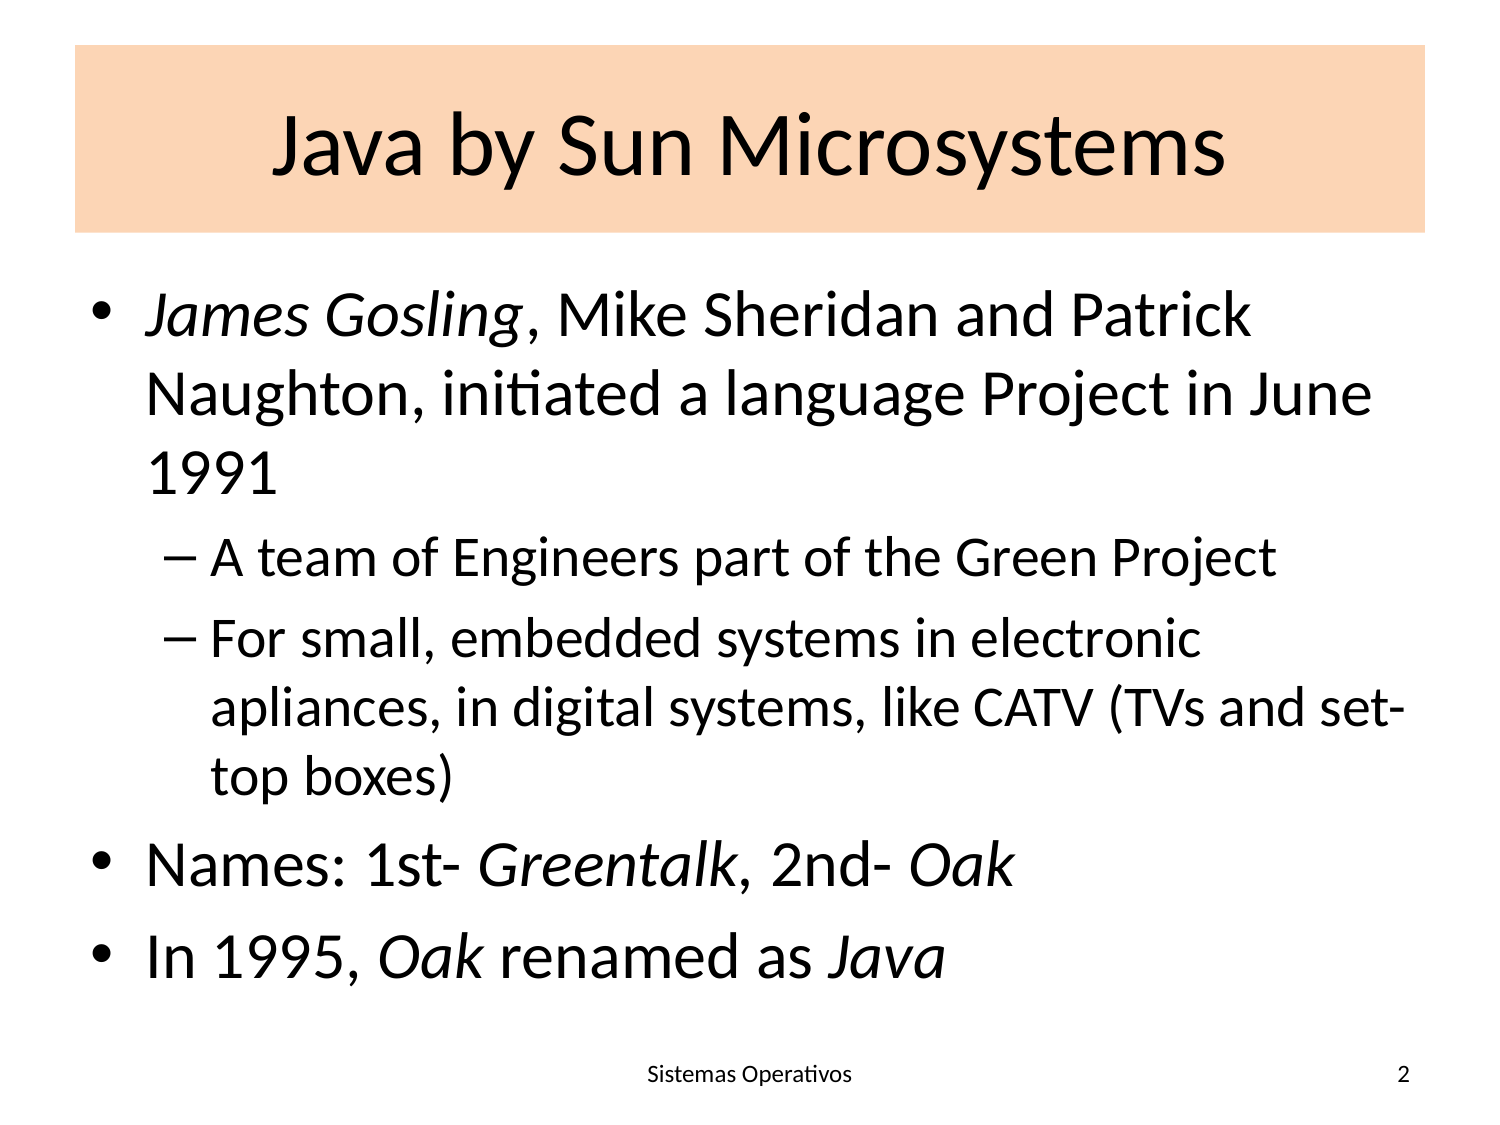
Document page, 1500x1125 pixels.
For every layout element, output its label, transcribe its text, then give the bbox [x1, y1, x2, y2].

title Java by Sun Microsystems [75, 45, 1425, 233]
footer Sistemas Operativos [512, 1042, 988, 1103]
slide_number 2 [1074, 1042, 1425, 1103]
list James Gosling, Mike Sheridan and Patrick Naughton, initiated a language Project in June 1991 A team of Engineers part of the Green Project For small, embedded systems in electronic apliances, in digital systems, like CATV (TVs and set-top boxes) Names: 1st- Greentalk, 2nd- Oak In 1995, Oak renamed as Java [75, 262, 1425, 1005]
